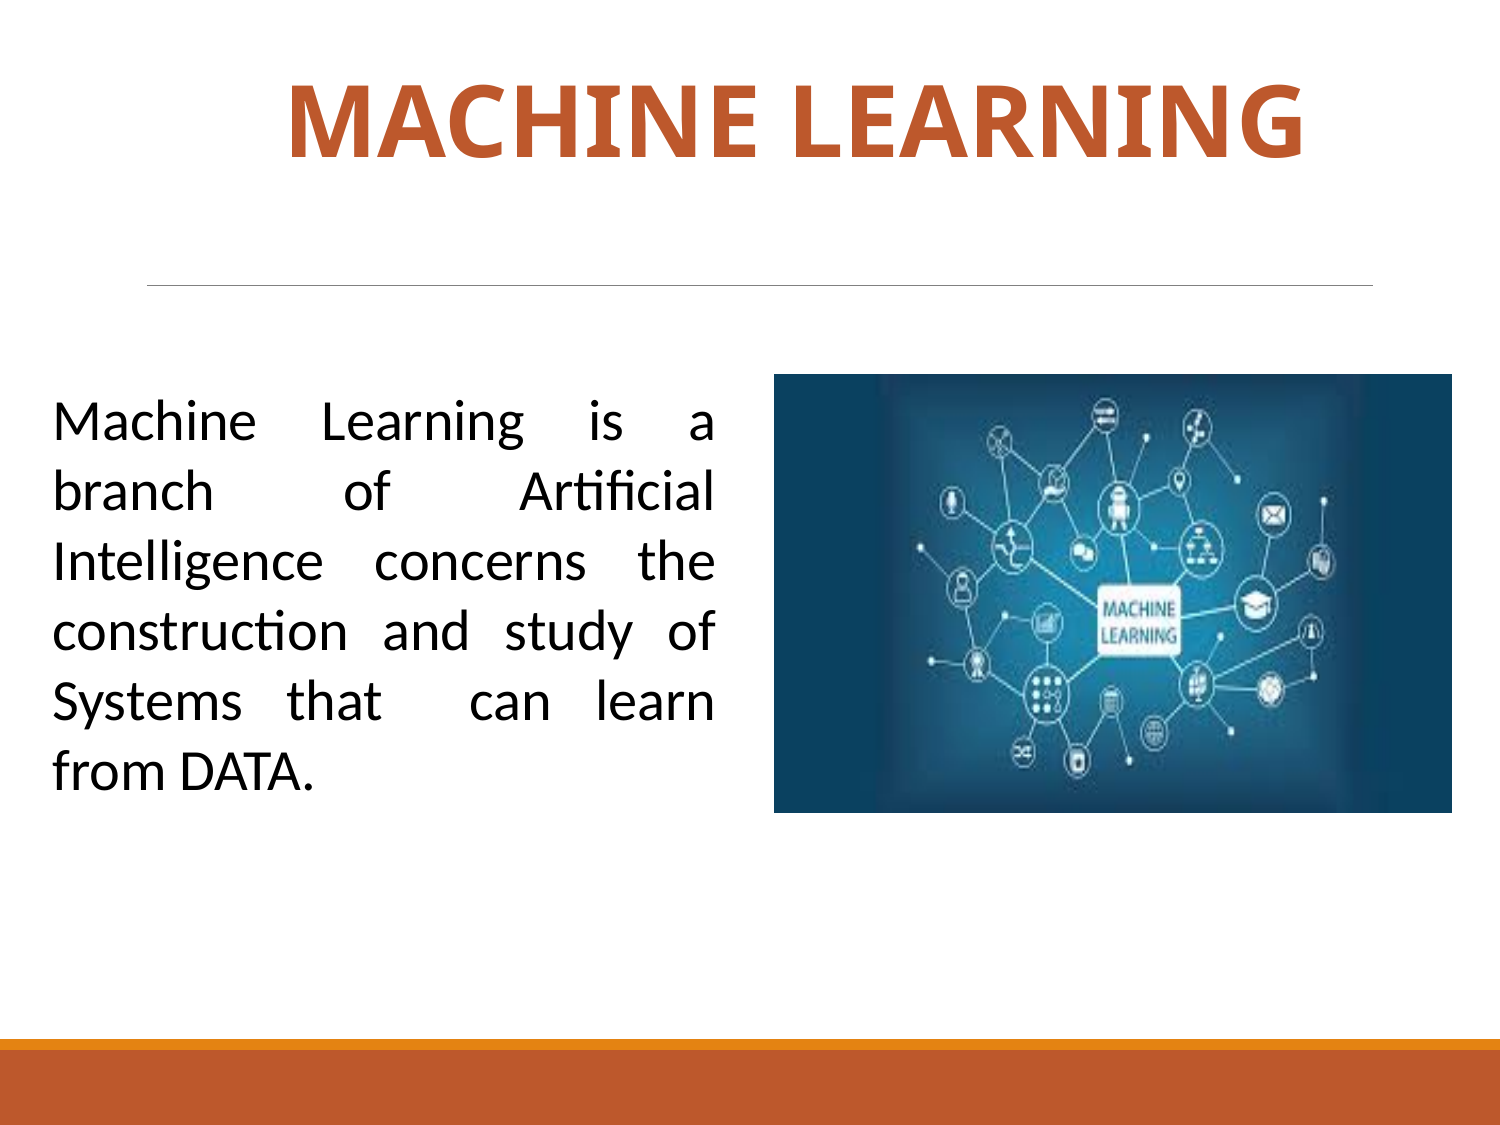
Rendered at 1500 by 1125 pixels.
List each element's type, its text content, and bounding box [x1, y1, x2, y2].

picture [774, 374, 1452, 813]
text_box Machine Learning is a branch of Artificial Intelligence concerns the construction and study of Systems that can learn from DATA. [37, 374, 732, 810]
text_box MACHINE LEARNING [268, 50, 1324, 185]
